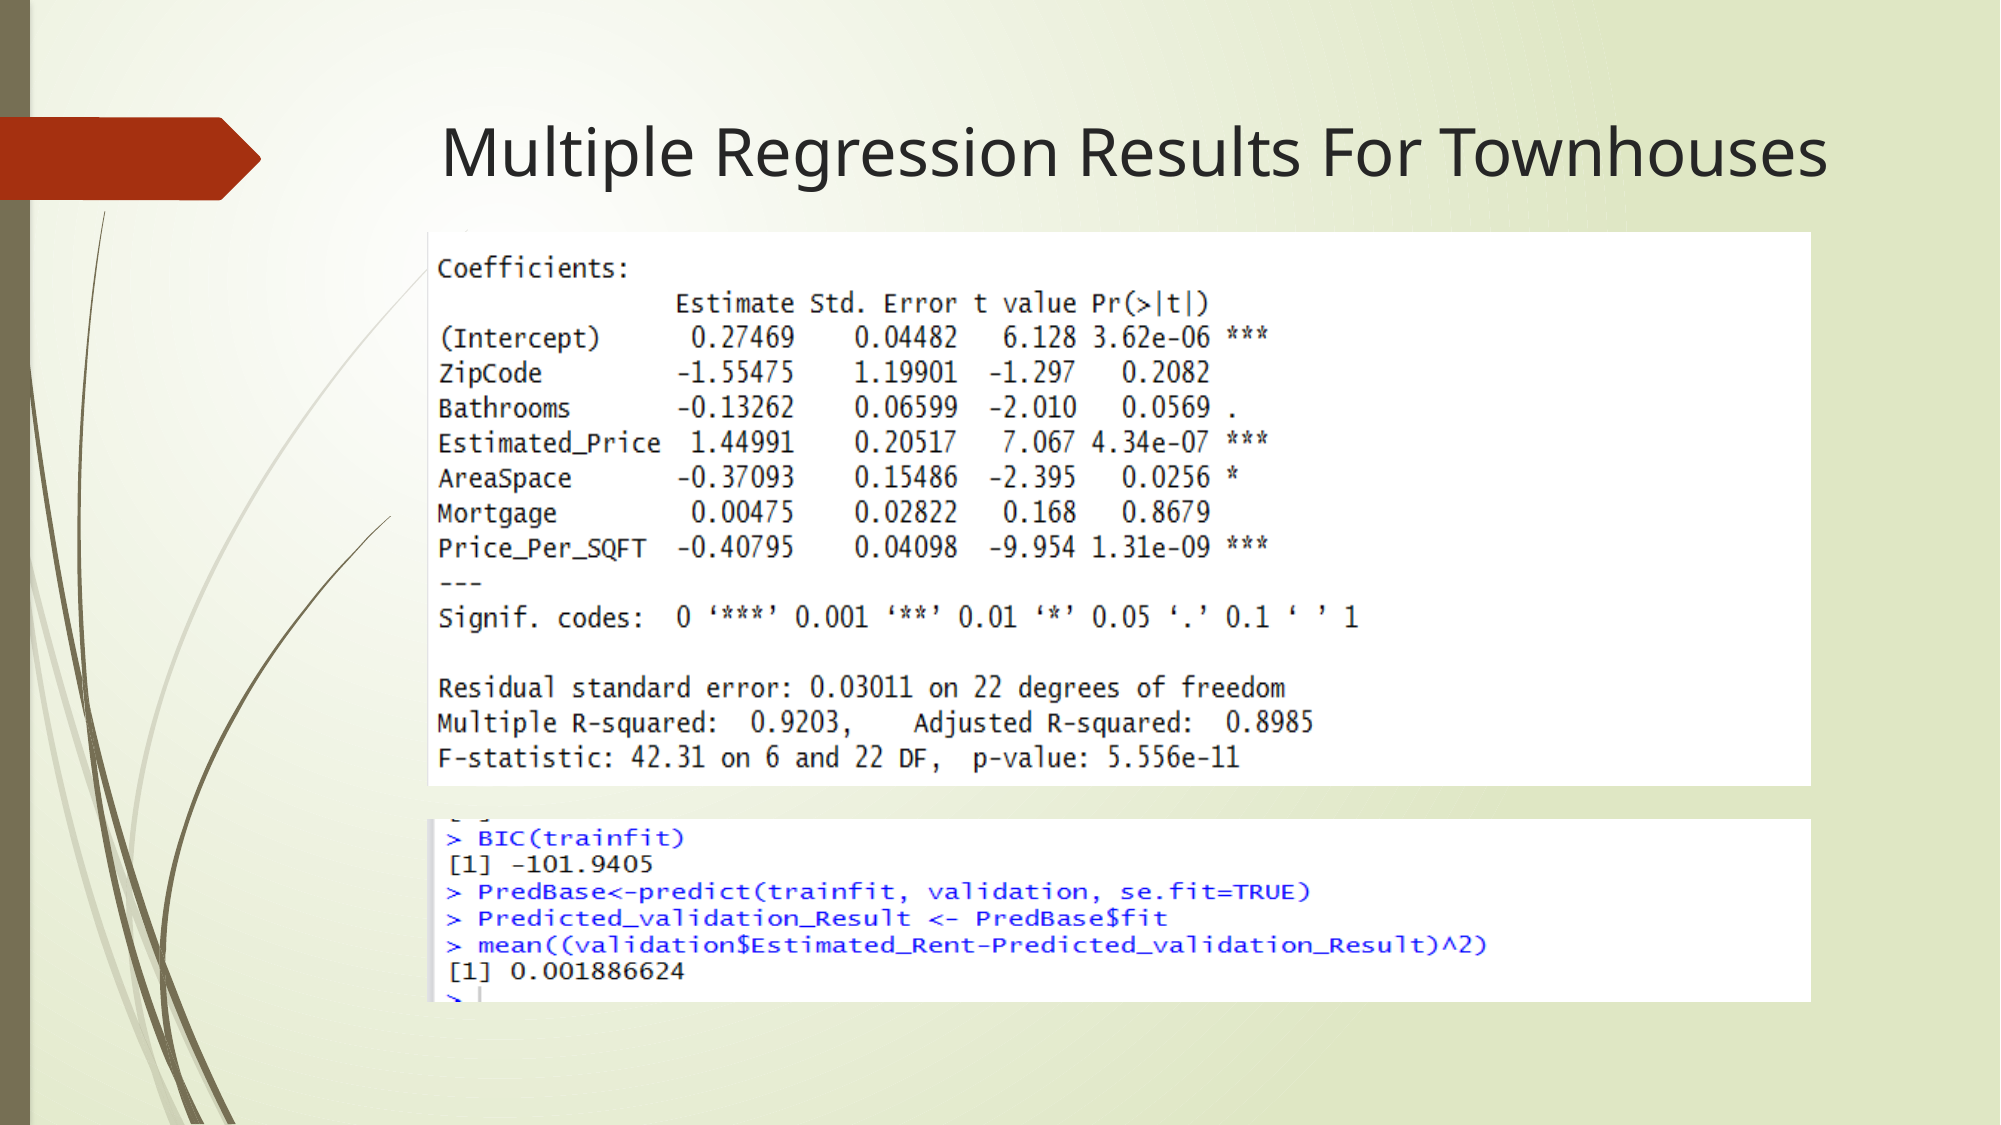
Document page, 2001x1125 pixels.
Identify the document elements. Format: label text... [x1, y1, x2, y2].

picture [427, 819, 1811, 1002]
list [427, 232, 1811, 786]
title Multiple Regression Results For Townhouses [425, 102, 1888, 313]
